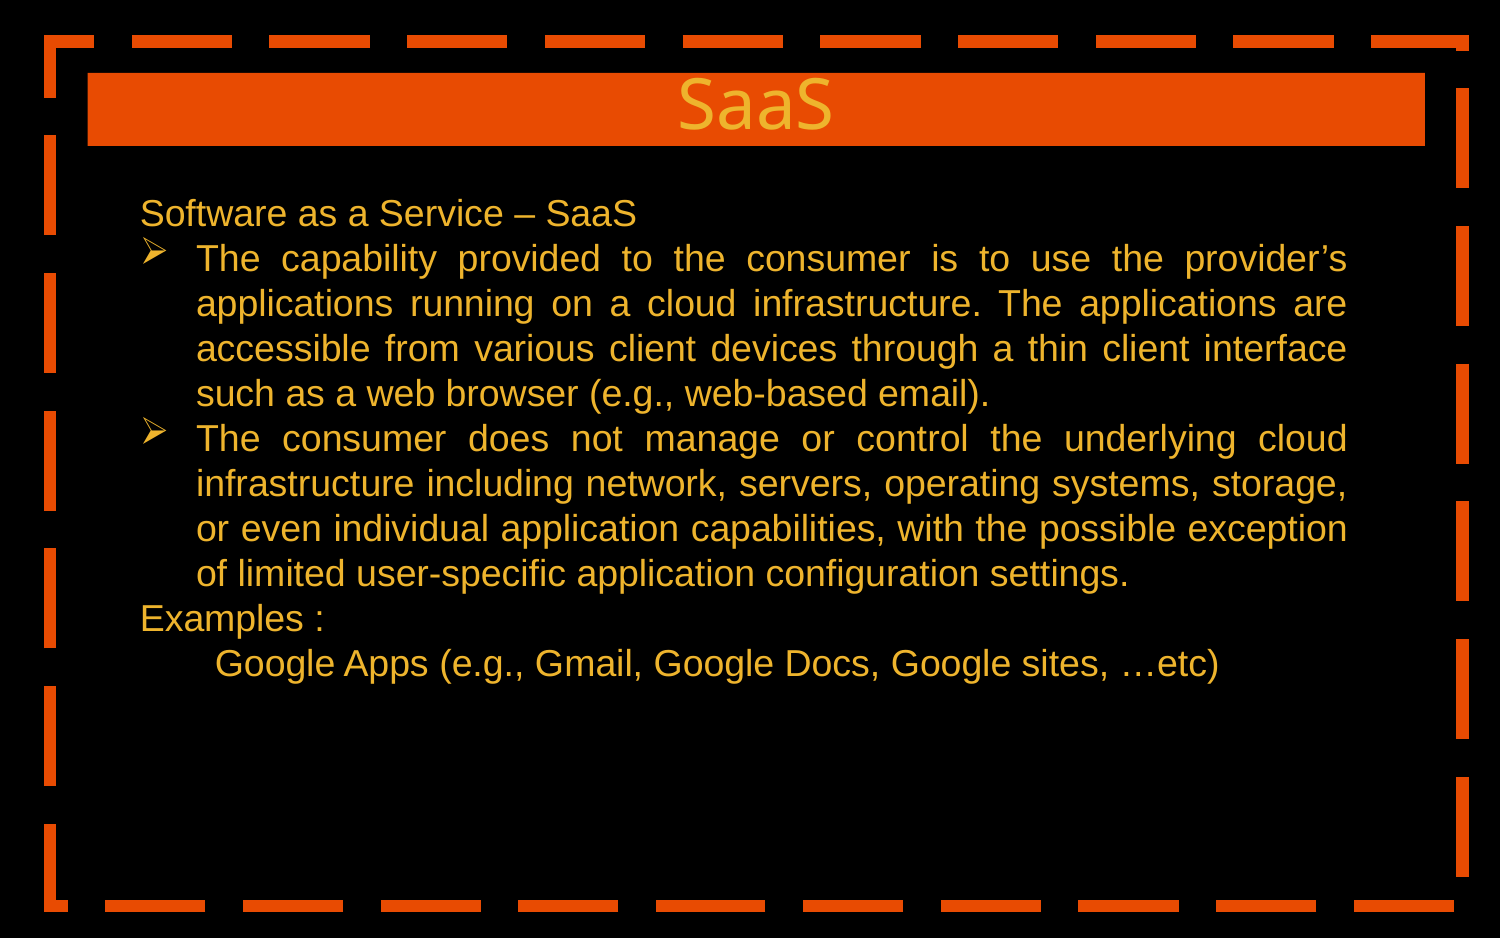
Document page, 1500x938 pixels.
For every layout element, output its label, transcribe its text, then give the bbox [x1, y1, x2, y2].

text_box [49, 41, 1463, 907]
text_box Software as a Service – SaaS The capability provided to the consumer is to use the provider’s applications running on a cloud infrastructure. The applications are accessible from various client devices through a thin client interface such as a web browser (e.g., web-based email). The consumer does not manage or control the underlying cloud infrastructure including network, servers, operating systems, storage, or even individual application capabilities, with the possible exception of limited user-specific application configuration settings. Examples : Google Apps (e.g., Gmail, Google Docs, Google sites, …etc) [125, 181, 1363, 736]
title SaaS [87, 72, 1426, 147]
